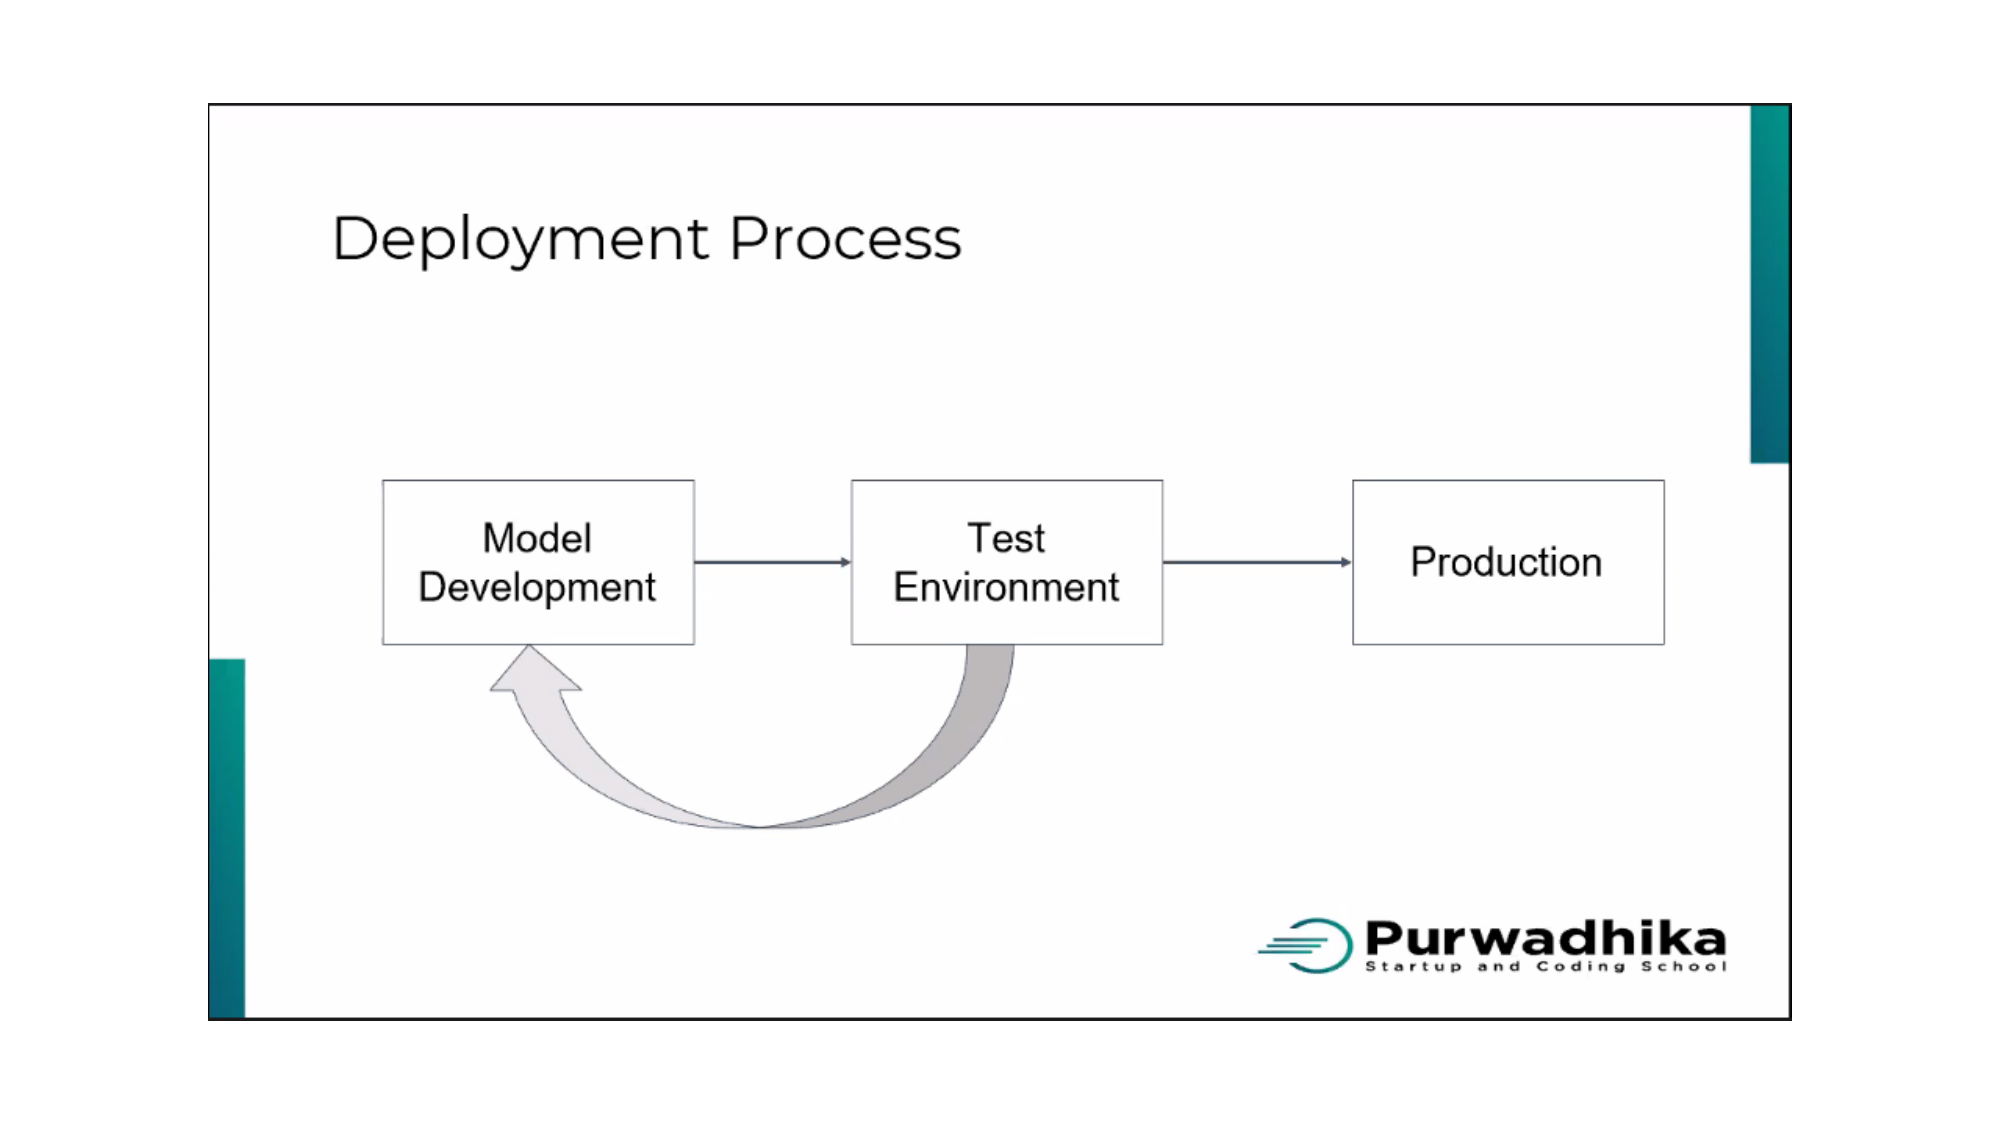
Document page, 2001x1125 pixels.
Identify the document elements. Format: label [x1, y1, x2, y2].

picture [208, 103, 1792, 1022]
